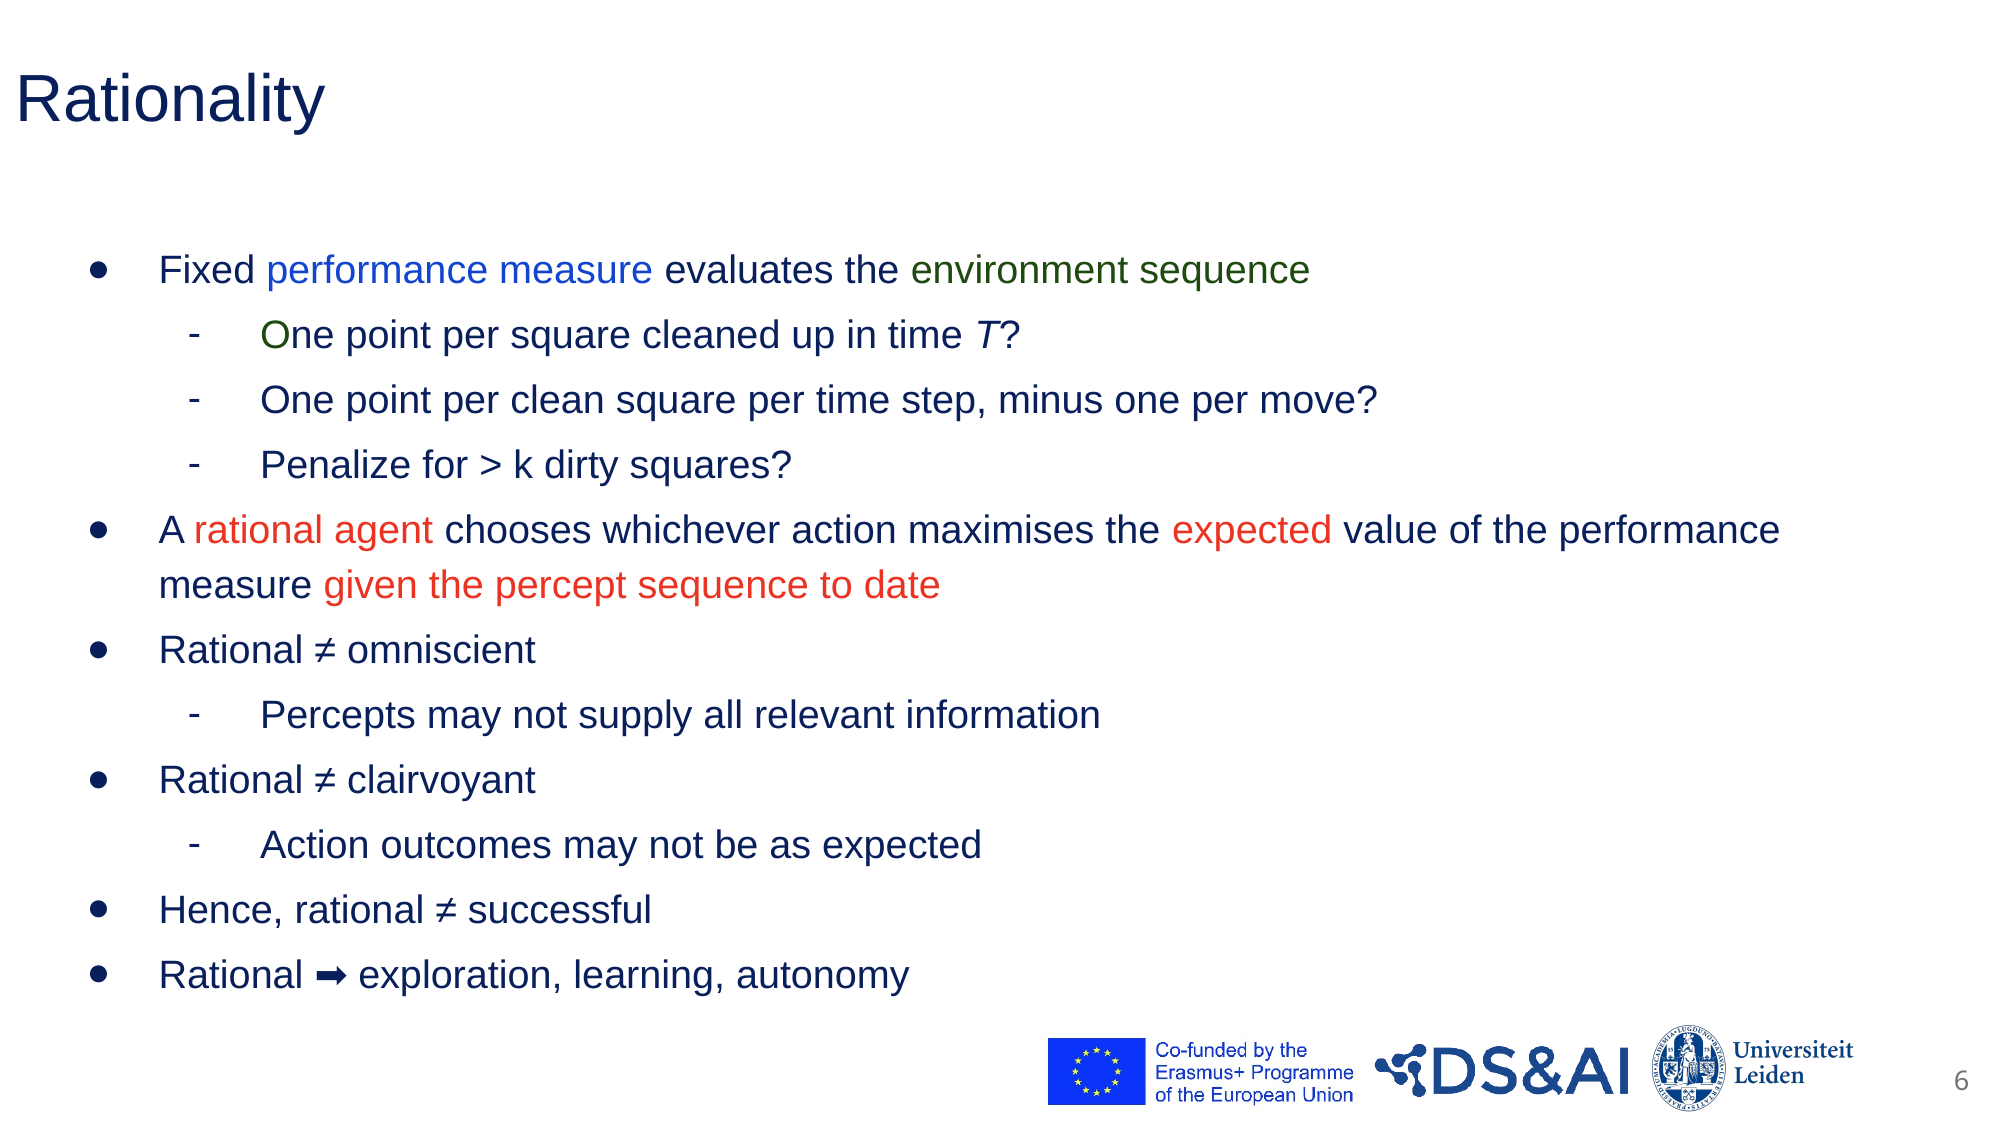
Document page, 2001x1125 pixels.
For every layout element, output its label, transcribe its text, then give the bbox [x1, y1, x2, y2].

slide_number 6 [1936, 1049, 1985, 1115]
picture [1031, 1013, 1857, 1125]
list Fixed performance measure evaluates the environment sequence One point per square cleaned up in time T? One point per clean square per time step, minus one per move? Penalize for > k dirty squares? A rational agent chooses whichever action maximises the expected value of the performance measure given the percept sequence to date Rational ≠ omniscient Percepts may not supply all relevant information Rational ≠ clairvoyant Action outcomes may not be as expected Hence, rational ≠ successful Rational ➡ exploration, learning, autonomy [47, 221, 1953, 1013]
title Rationality [0, 10, 2000, 180]
